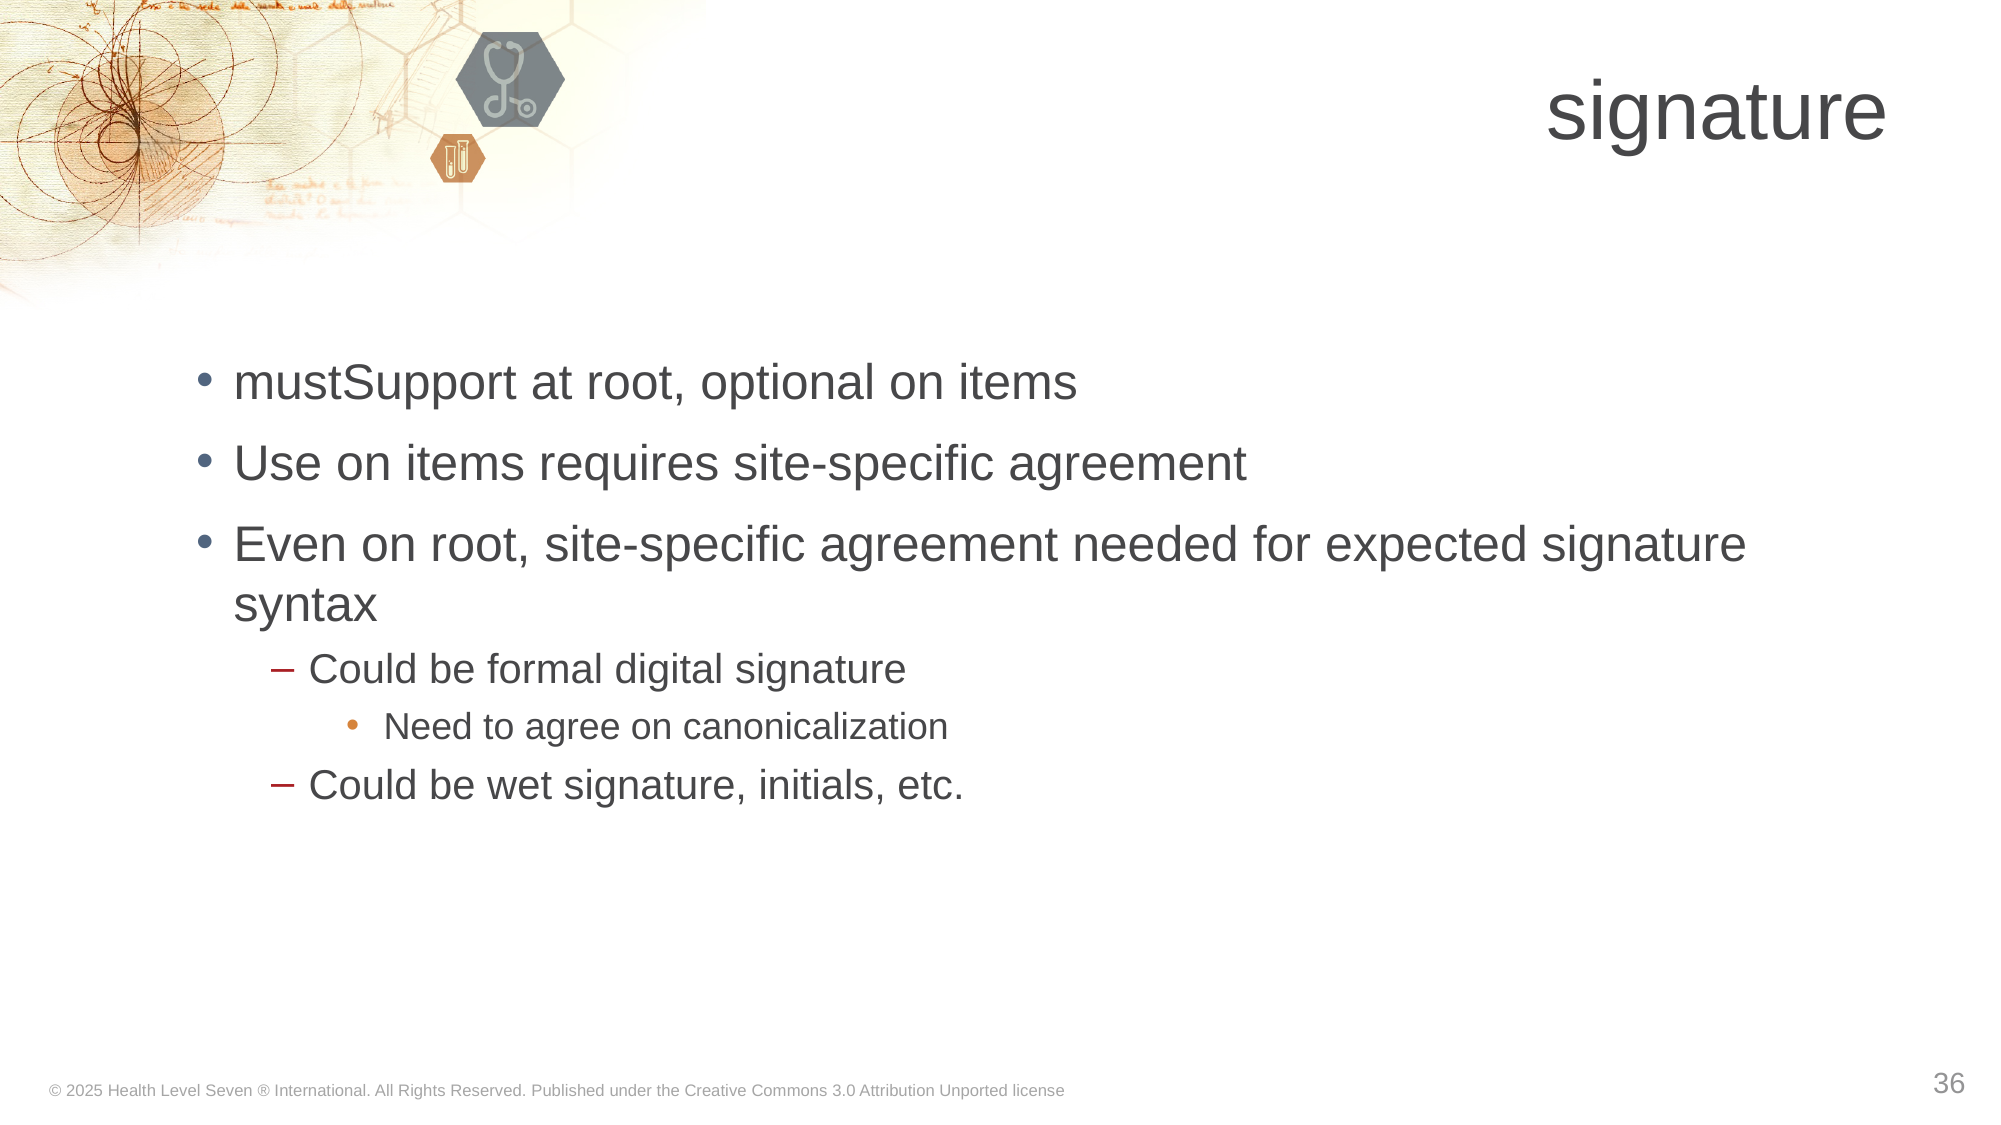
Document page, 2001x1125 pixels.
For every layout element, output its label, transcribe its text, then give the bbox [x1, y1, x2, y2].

list mustSupport at root, optional on items Use on items requires site-specific agreement Even on root, site-specific agreement needed for expected signature syntax Could be formal digital signature Need to agree on canonicalization Could be wet signature, initials, etc. [181, 342, 1904, 1016]
picture [0, 0, 706, 310]
title signature [648, 59, 1904, 188]
slide_number 36 [1515, 1064, 1966, 1125]
